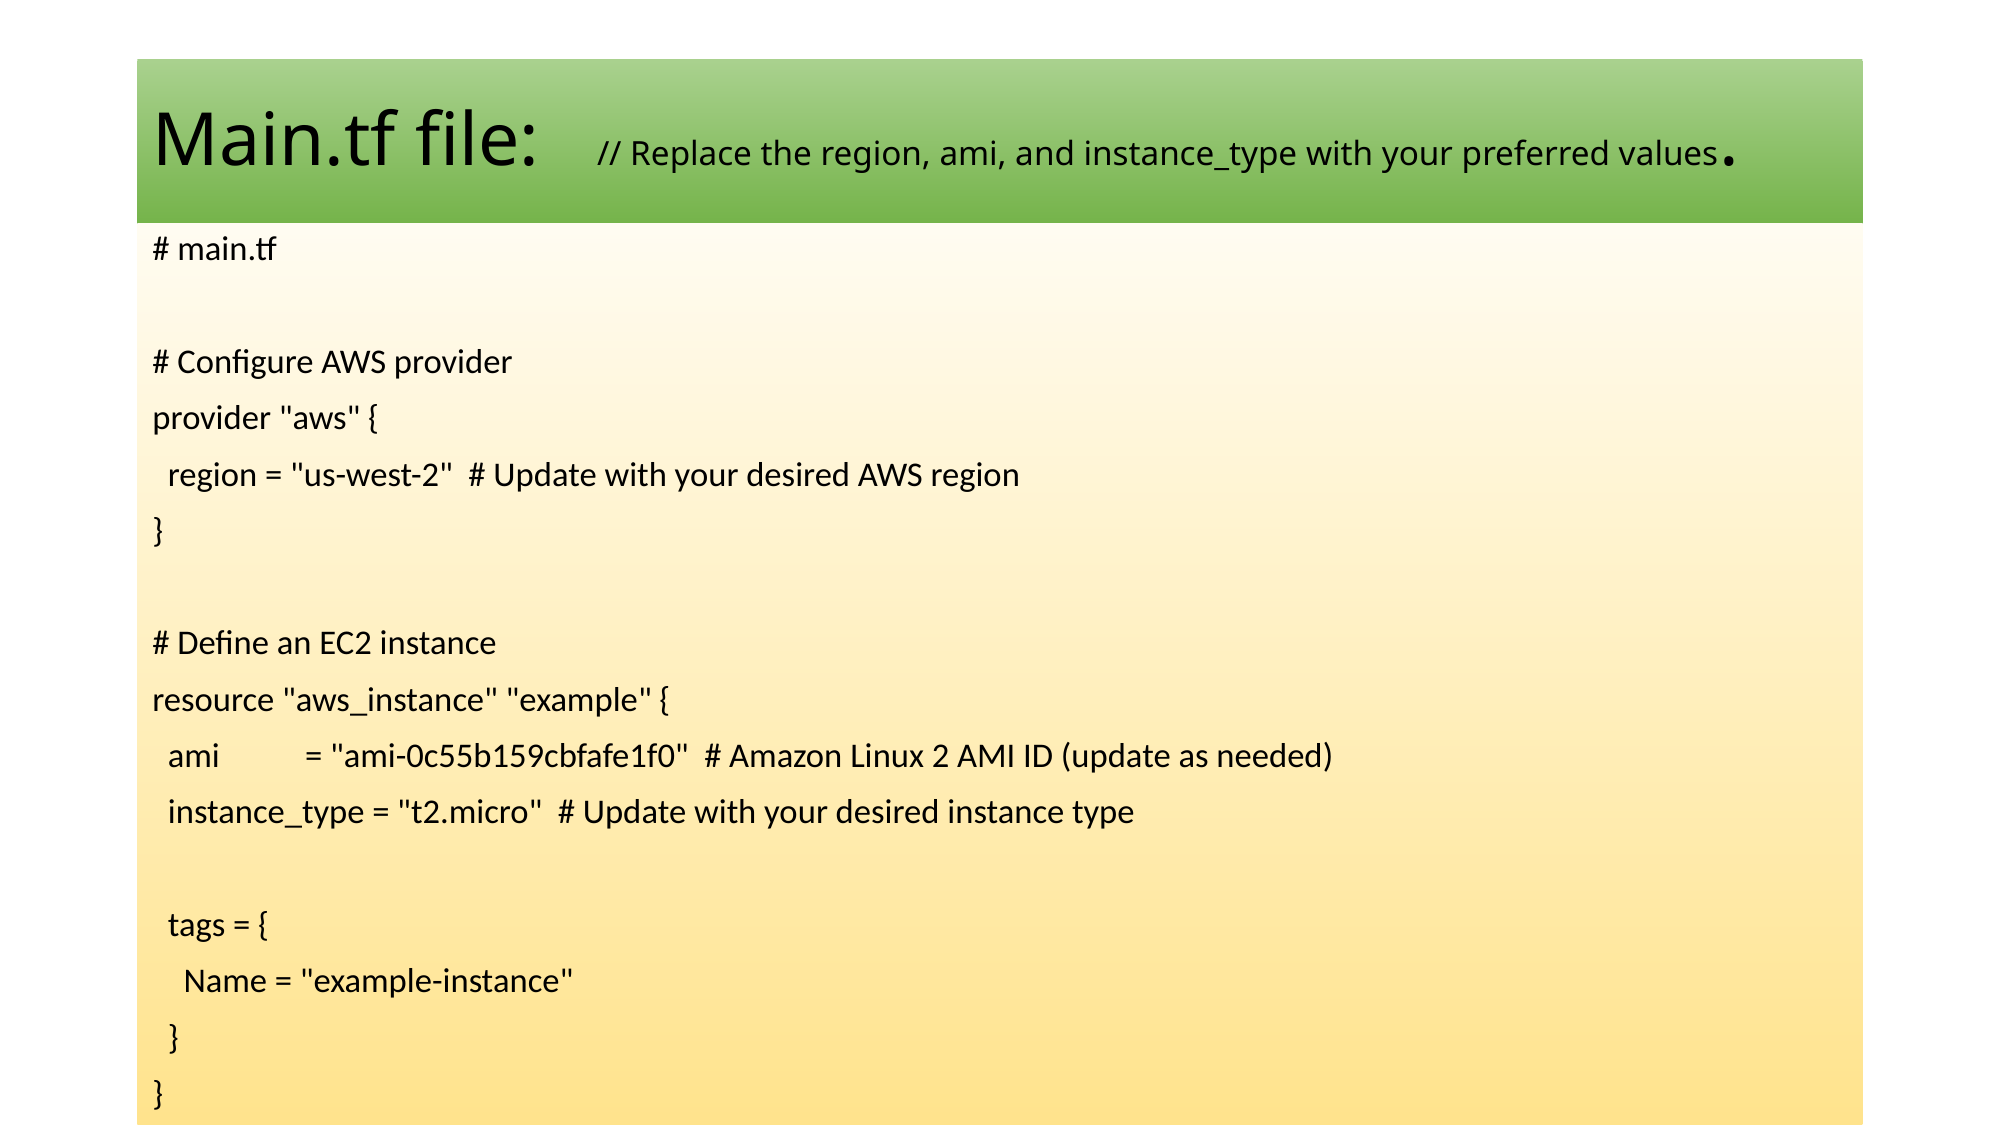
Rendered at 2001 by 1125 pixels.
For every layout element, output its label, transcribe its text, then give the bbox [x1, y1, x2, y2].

list # main.tf # Configure AWS provider provider "aws" { region = "us-west-2" # Update with your desired AWS region } # Define an EC2 instance resource "aws_instance" "example" { ami = "ami-0c55b159cbfafe1f0" # Amazon Linux 2 AMI ID (update as needed) instance_type = "t2.micro" # Update with your desired instance type tags = { Name = "example-instance" } } [137, 223, 1863, 1125]
title Main.tf file: // Replace the region, ami, and instance_type with your preferred values. [137, 59, 1863, 223]
